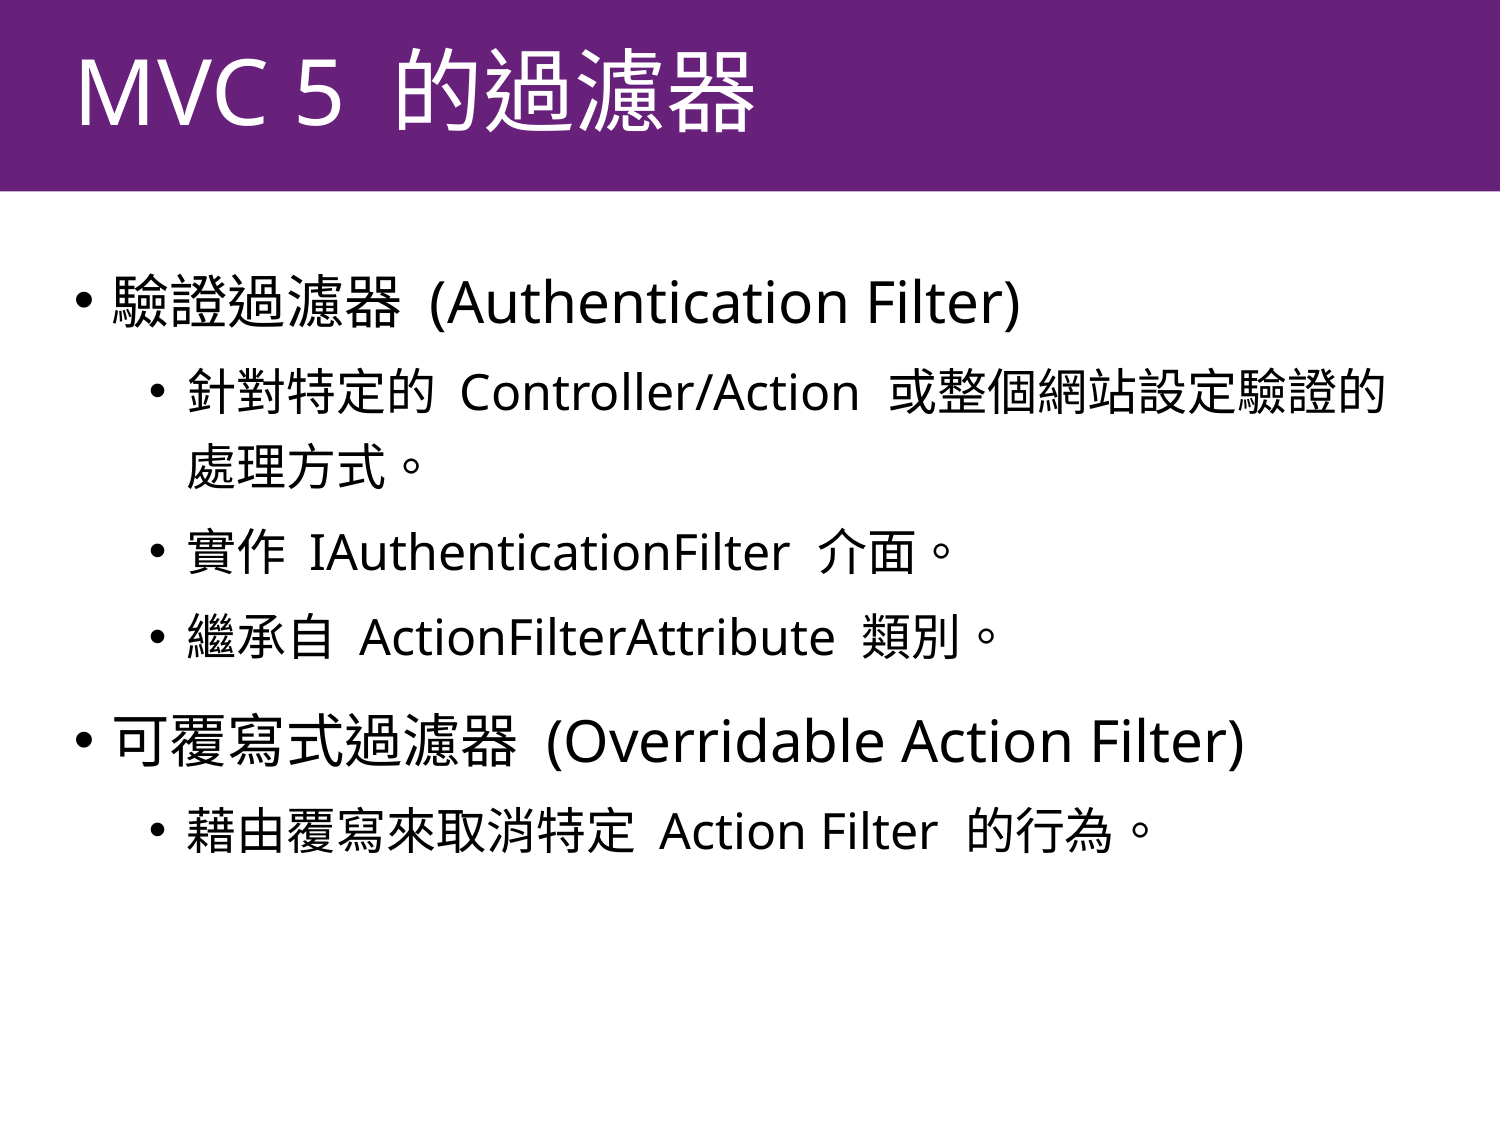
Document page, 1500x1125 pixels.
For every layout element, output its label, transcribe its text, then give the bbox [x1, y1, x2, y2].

list 驗證過濾器 (Authentication Filter) 針對特定的 Controller/Action 或整個網站設定驗證的處理方式。 實作 IAuthenticationFilter 介面。 繼承自 ActionFilterAttribute 類別。 可覆寫式過濾器 (Overridable Action Filter) 藉由覆寫來取消特定 Action Filter 的行為。 [58, 239, 1440, 1014]
title MVC 5 的過濾器 [58, 20, 1440, 172]
